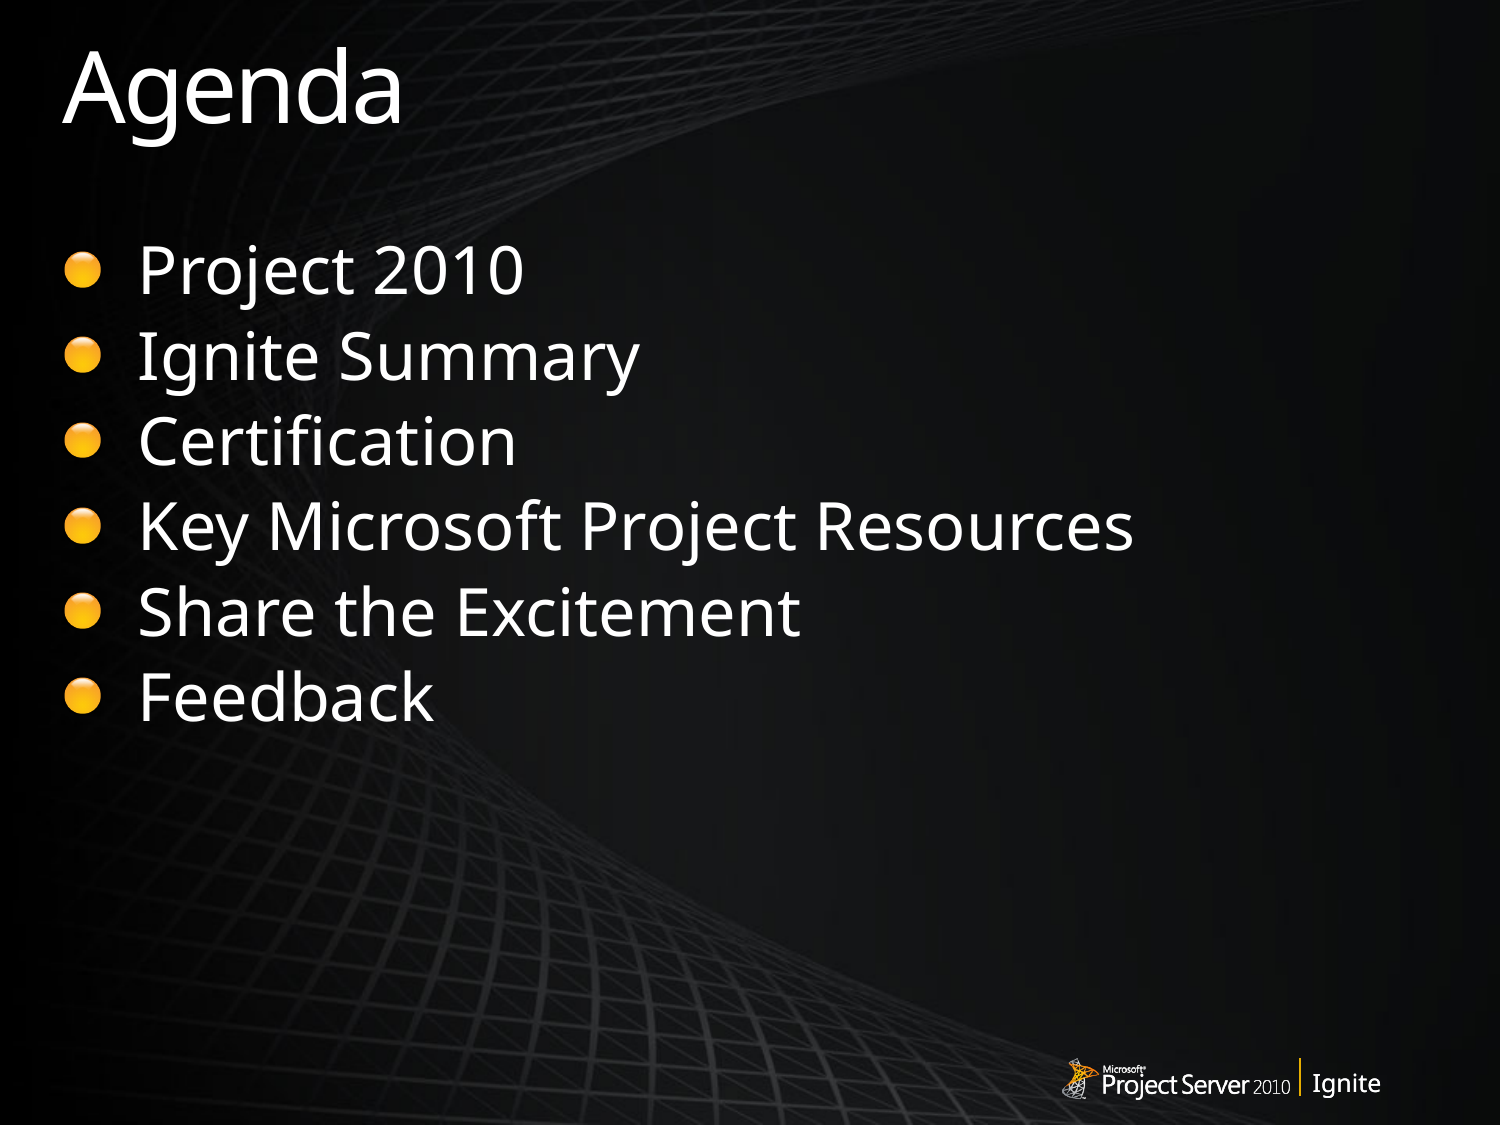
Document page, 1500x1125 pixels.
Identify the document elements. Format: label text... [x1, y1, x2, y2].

picture [0, 0, 1500, 1125]
list Project 2010 Ignite Summary Certification Key Microsoft Project Resources Share the Excitement Feedback [62, 237, 1438, 844]
title Agenda [62, 37, 1438, 147]
